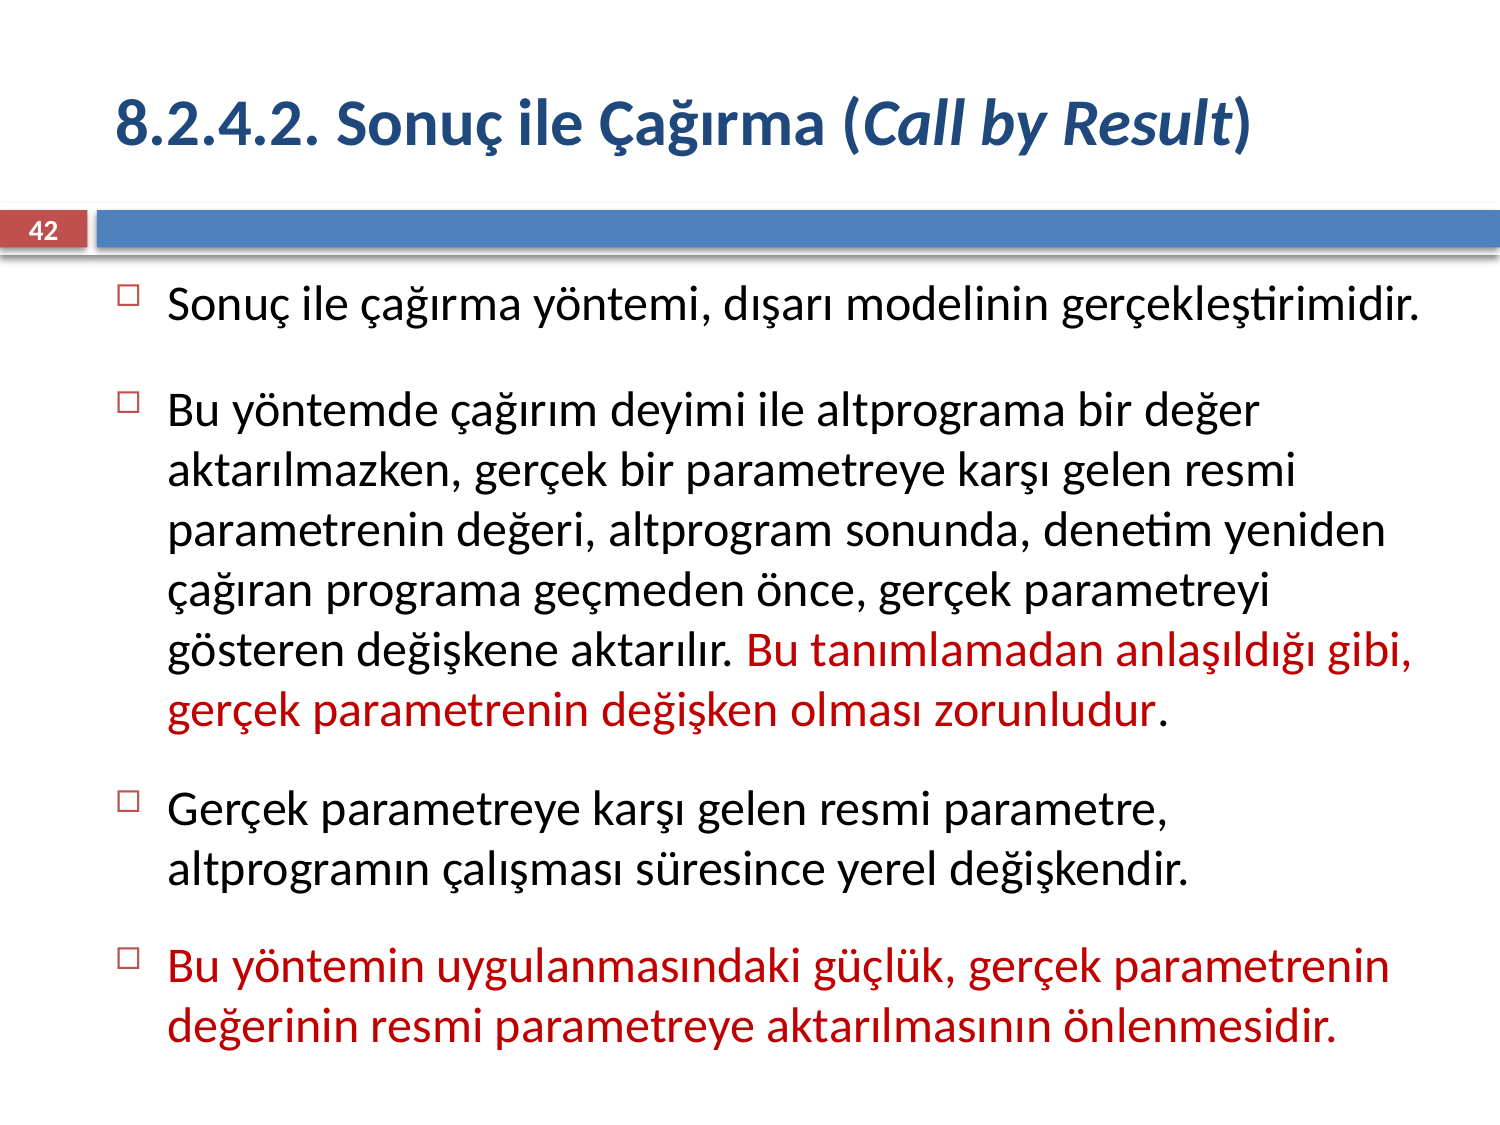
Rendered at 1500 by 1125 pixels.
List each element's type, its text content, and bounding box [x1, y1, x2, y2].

title 8.2.4.2. Sonuç ile Çağırma (Call by Result) [100, 37, 1438, 200]
slide_number 42 [0, 208, 88, 249]
list Sonuç ile çağırma yöntemi, dışarı modelinin gerçekleştirimidir. Bu yöntemde çağırım deyimi ile altprograma bir değer aktarılmazken, gerçek bir parametreye karşı gelen resmi parametrenin değeri, altprogram sonunda, denetim yeniden çağıran programa geçmeden önce, gerçek parametreyi gösteren değişkene aktarılır. Bu tanımlamadan anlaşıldığı gibi, gerçek parametrenin değişken olması zorunludur. Gerçek parametreye karşı gelen resmi parametre, altprogramın çalışması süresince yerel değişkendir. Bu yöntemin uygulanmasındaki güçlük, gerçek parametrenin değerinin resmi parametreye aktarılmasının önlenmesidir. [100, 262, 1438, 1000]
